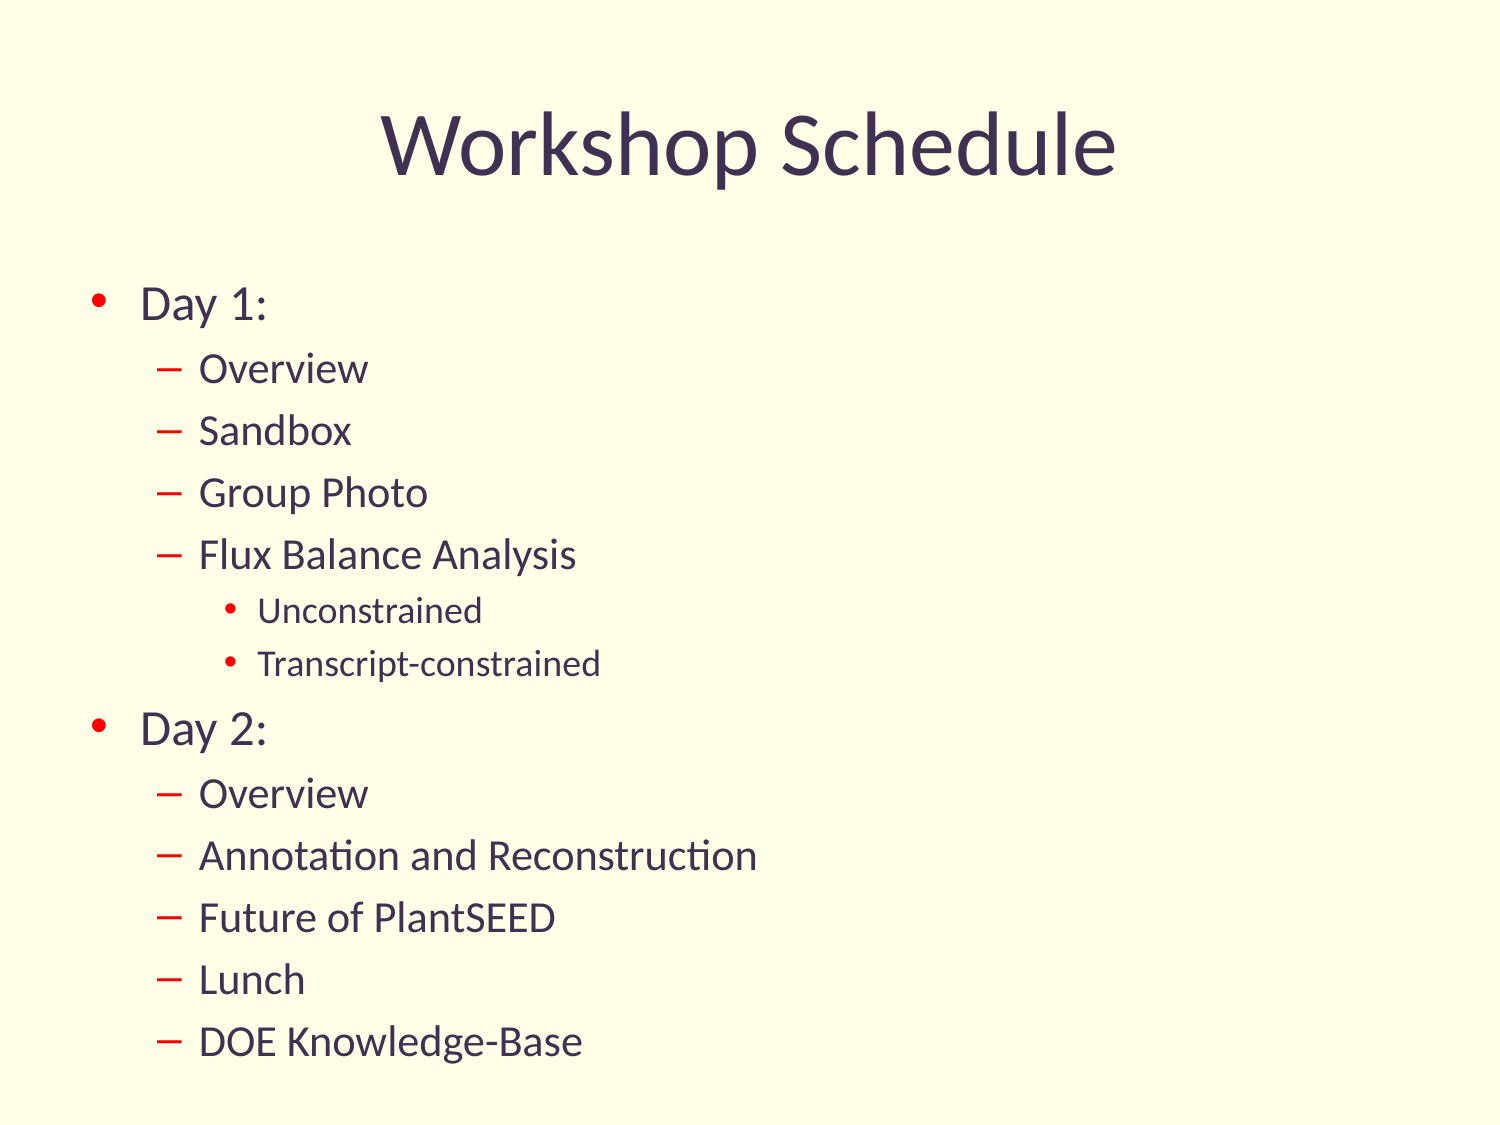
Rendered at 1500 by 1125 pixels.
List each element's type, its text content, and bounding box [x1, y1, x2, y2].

list Day 1: Overview Sandbox Group Photo Flux Balance Analysis Unconstrained Transcript-constrained Day 2: Overview Annotation and Reconstruction Future of PlantSEED Lunch DOE Knowledge-Base [74, 262, 1426, 1074]
title Workshop Schedule [74, 44, 1426, 233]
